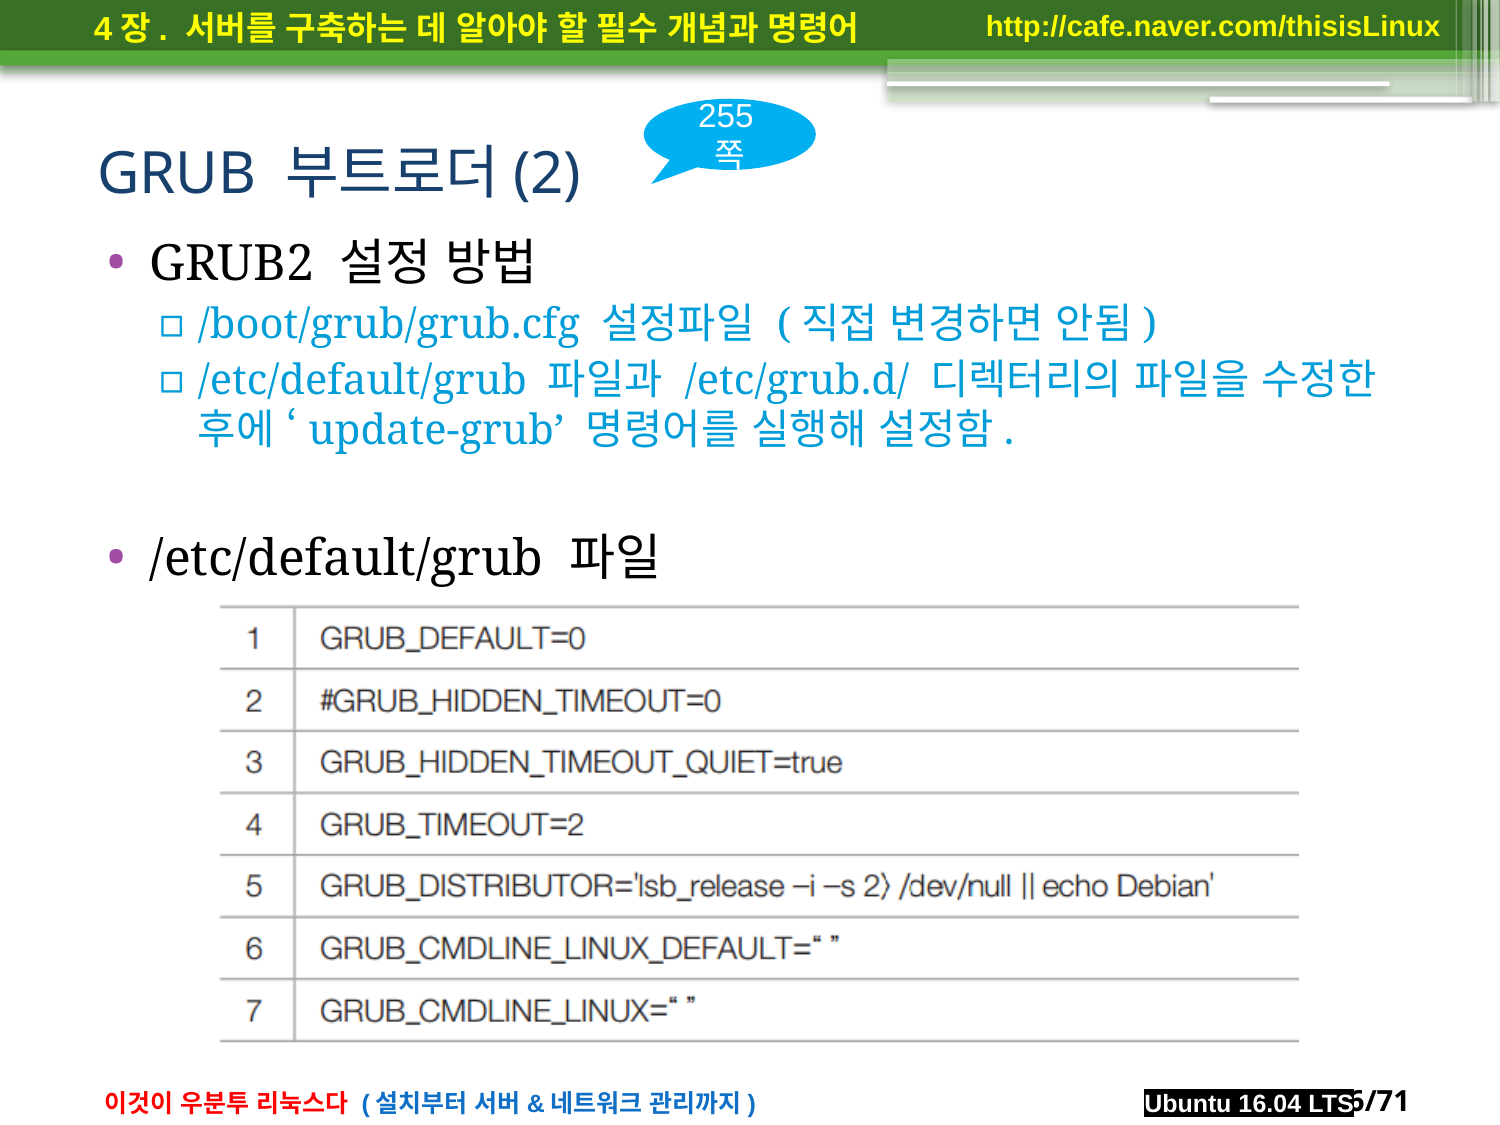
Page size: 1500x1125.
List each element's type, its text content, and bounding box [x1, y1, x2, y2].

list GRUB2 설정 방법 /boot/grub/grub.cfg 설정파일 (직접 변경하면 안됨) /etc/default/grub 파일과 /etc/grub.d/ 디렉터리의 파일을 수정한 후에 ‘update-grub’ 명령어를 실행해 설정함. /etc/default/grub 파일 [75, 222, 1425, 1047]
title GRUB 부트로더(2) [82, 117, 1432, 223]
picture [201, 596, 1299, 1048]
text_box 255쪽 [642, 97, 818, 186]
